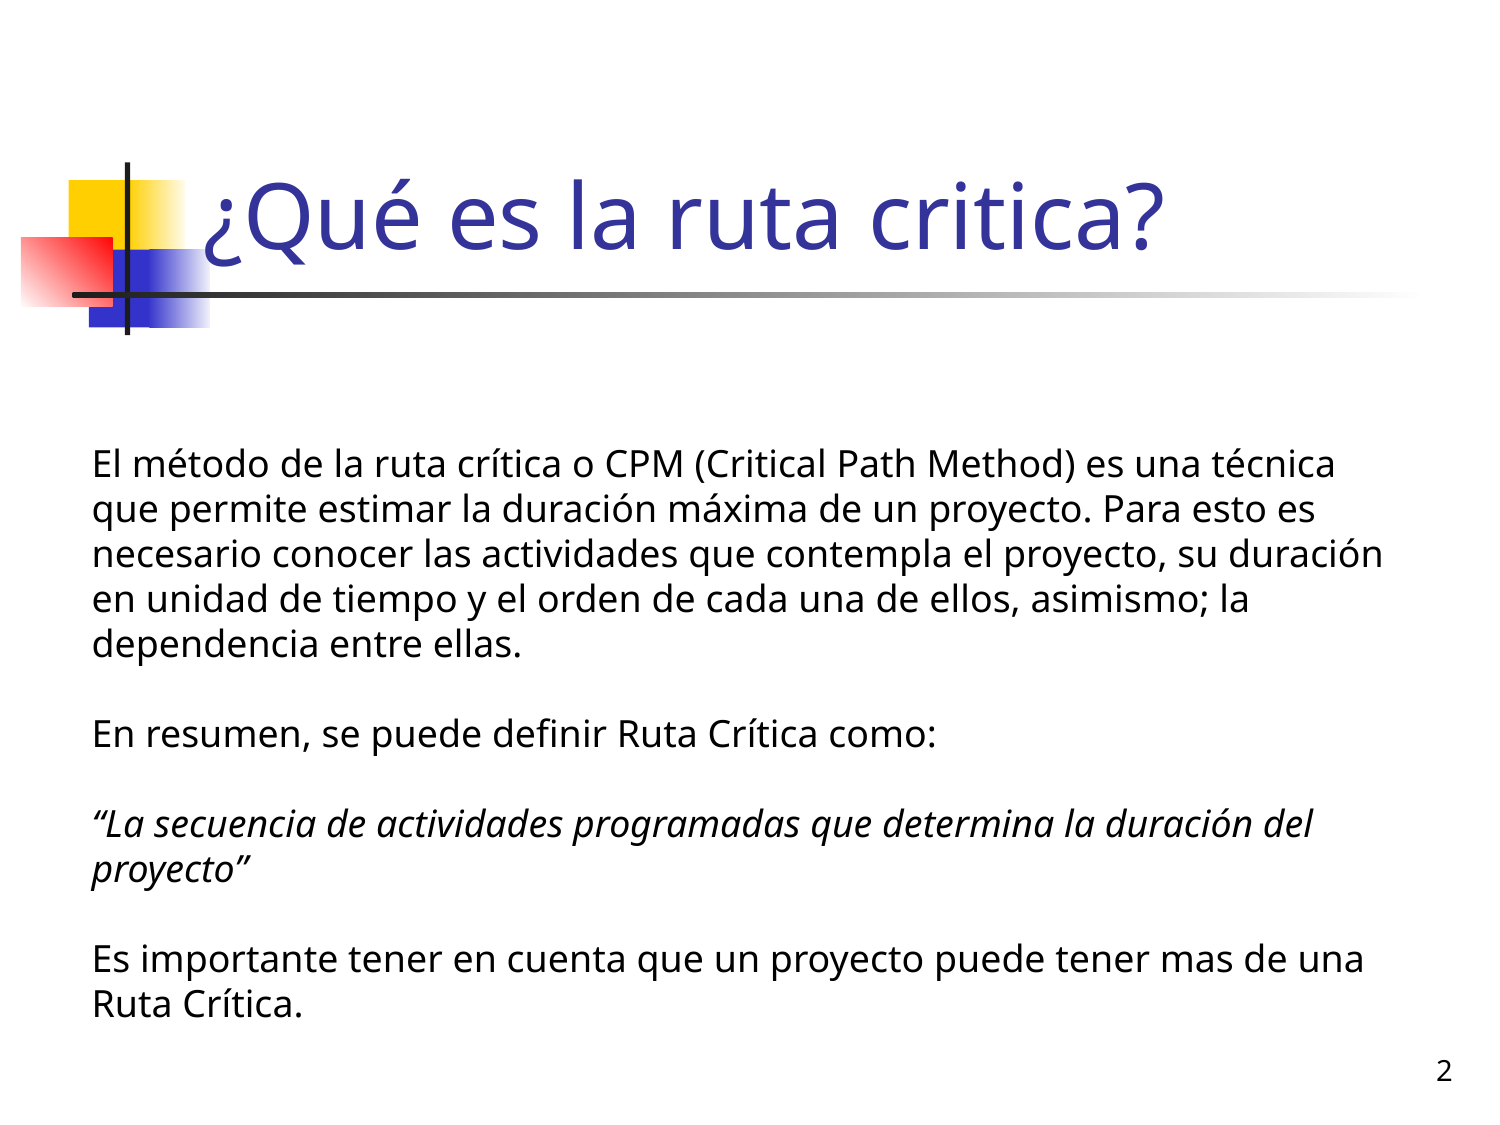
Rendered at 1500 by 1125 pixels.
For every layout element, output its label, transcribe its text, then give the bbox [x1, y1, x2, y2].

slide_number ‹#› [1155, 1024, 1468, 1100]
title ¿Qué es la ruta critica? [188, 35, 1468, 275]
text_box El método de la ruta crítica o CPM (Critical Path Method) es una técnica que permite estimar la duración máxima de un proyecto. Para esto es necesario conocer las actividades que contempla el proyecto, su duración en unidad de tiempo y el orden de cada una de ellos, asimismo; la dependencia entre ellas. En resumen, se puede definir Ruta Crítica como: “La secuencia de actividades programadas que determina la duración del proyecto” Es importante tener en cuenta que un proyecto puede tener mas de una Ruta Crítica. [76, 432, 1412, 1033]
